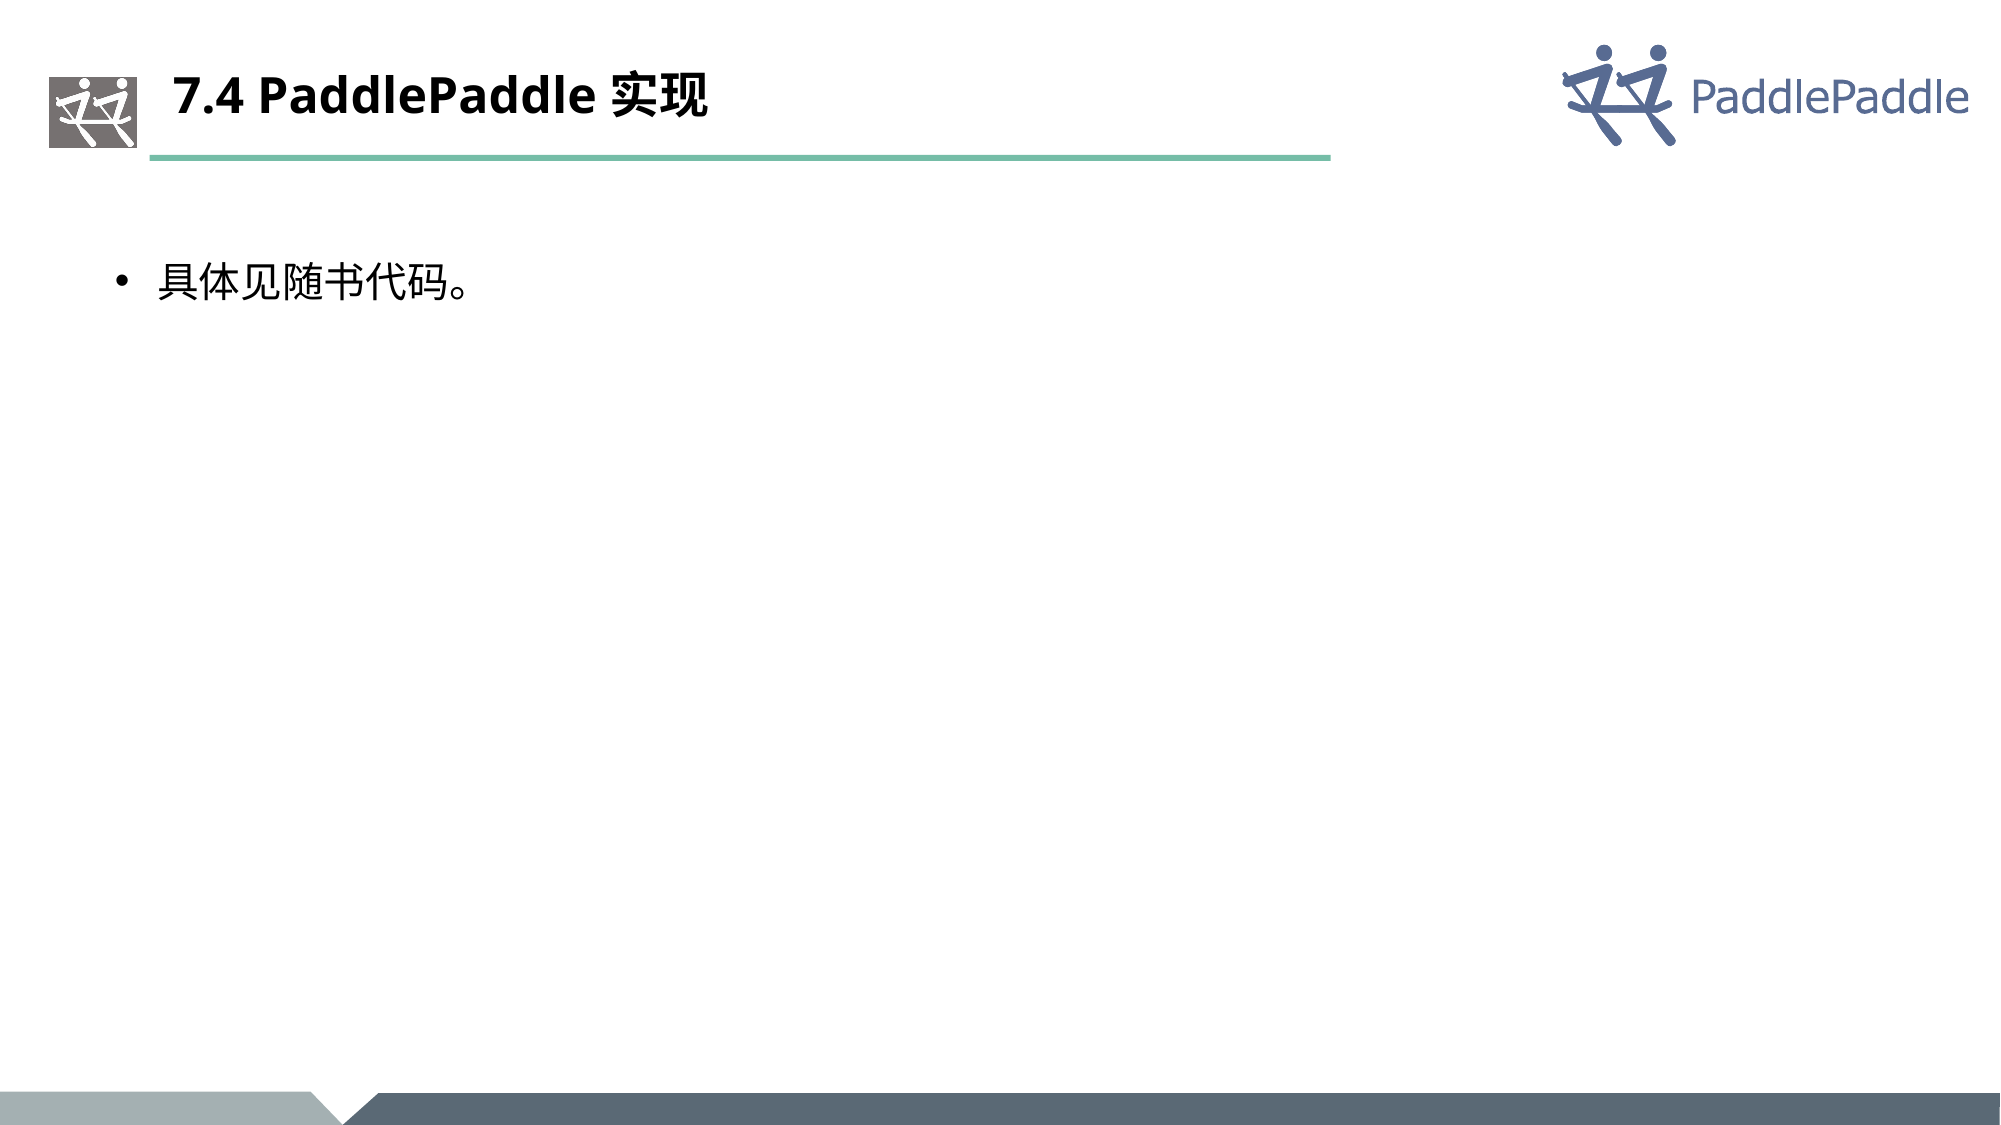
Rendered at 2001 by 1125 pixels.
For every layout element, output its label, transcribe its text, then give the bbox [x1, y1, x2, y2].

list 具体见随书代码。 [99, 189, 1900, 1061]
title 7.4 PaddlePaddle实现 [157, 28, 1406, 158]
